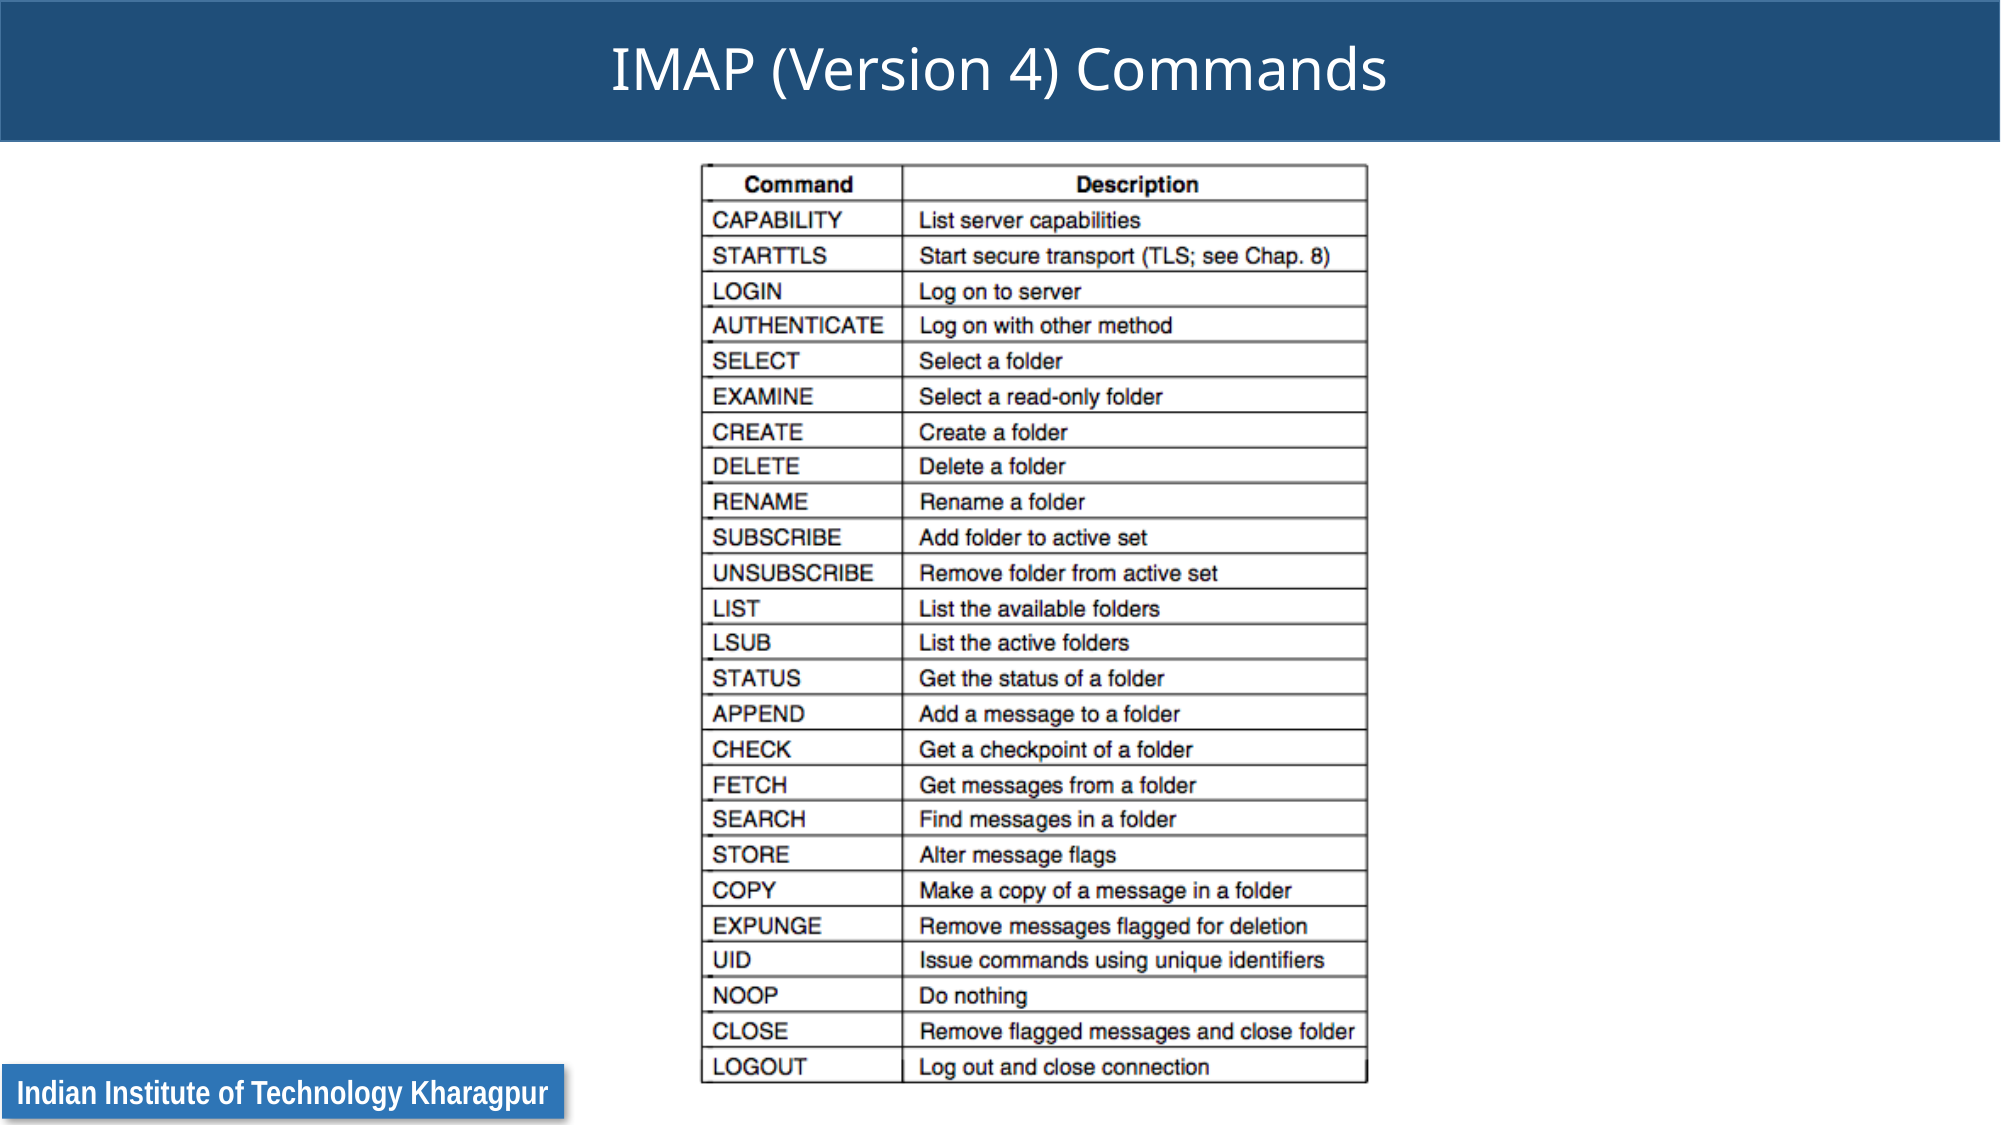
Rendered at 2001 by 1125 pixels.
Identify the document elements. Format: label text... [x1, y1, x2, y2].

title IMAP (Version 4) Commands [0, 1, 2000, 141]
picture [676, 147, 1389, 1104]
